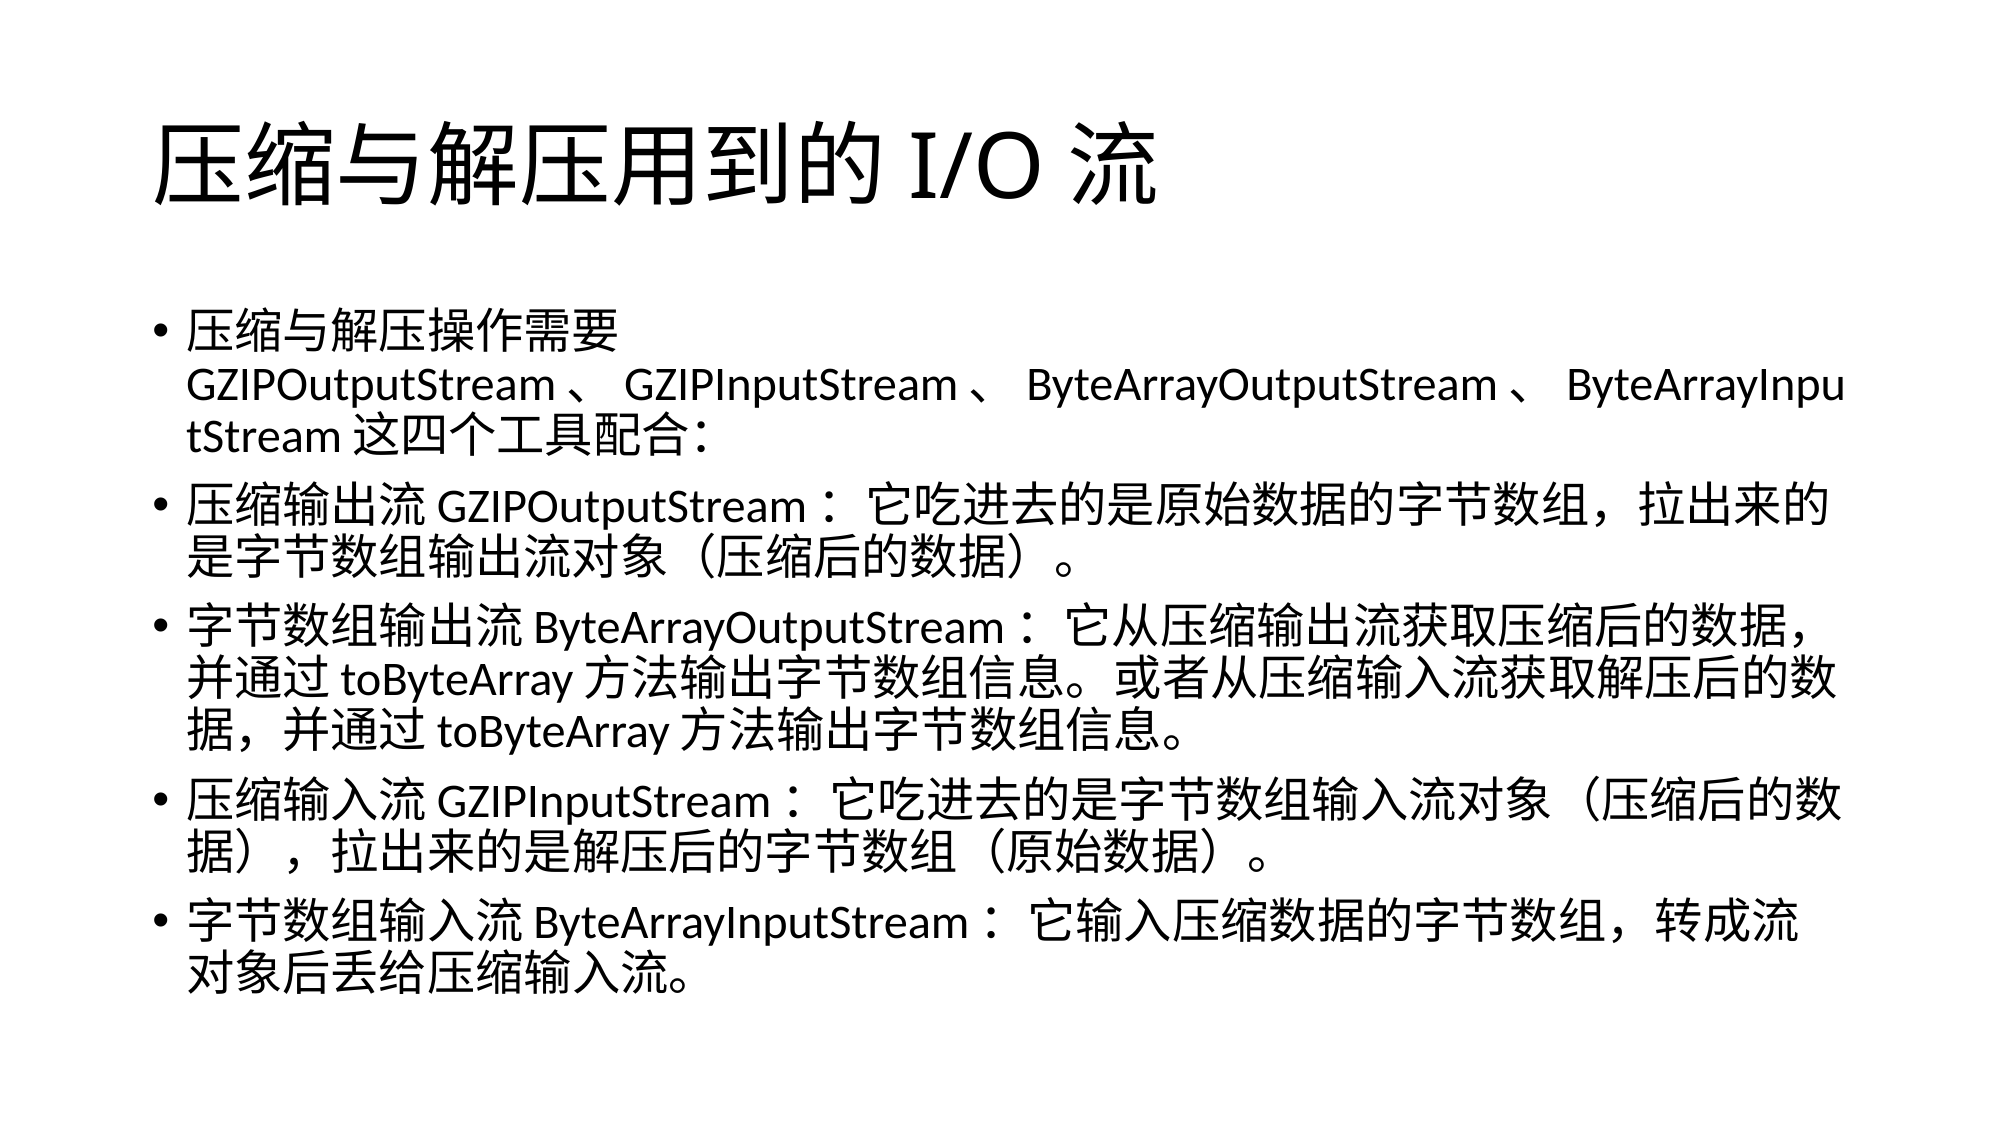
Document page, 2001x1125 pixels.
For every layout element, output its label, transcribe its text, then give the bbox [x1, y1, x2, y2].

title 压缩与解压用到的I/O流 [137, 59, 1863, 278]
list 压缩与解压操作需要GZIPOutputStream、GZIPInputStream、ByteArrayOutputStream、ByteArrayInputStream这四个工具配合： 压缩输出流GZIPOutputStream：它吃进去的是原始数据的字节数组，拉出来的是字节数组输出流对象（压缩后的数据）。 字节数组输出流ByteArrayOutputStream：它从压缩输出流获取压缩后的数据，并通过toByteArray方法输出字节数组信息。或者从压缩输入流获取解压后的数据，并通过toByteArray方法输出字节数组信息。 压缩输入流GZIPInputStream：它吃进去的是字节数组输入流对象（压缩后的数据），拉出来的是解压后的字节数组（原始数据）。 字节数组输入流ByteArrayInputStream：它输入压缩数据的字节数组，转成流对象后丢给压缩输入流。 [137, 299, 1863, 1014]
